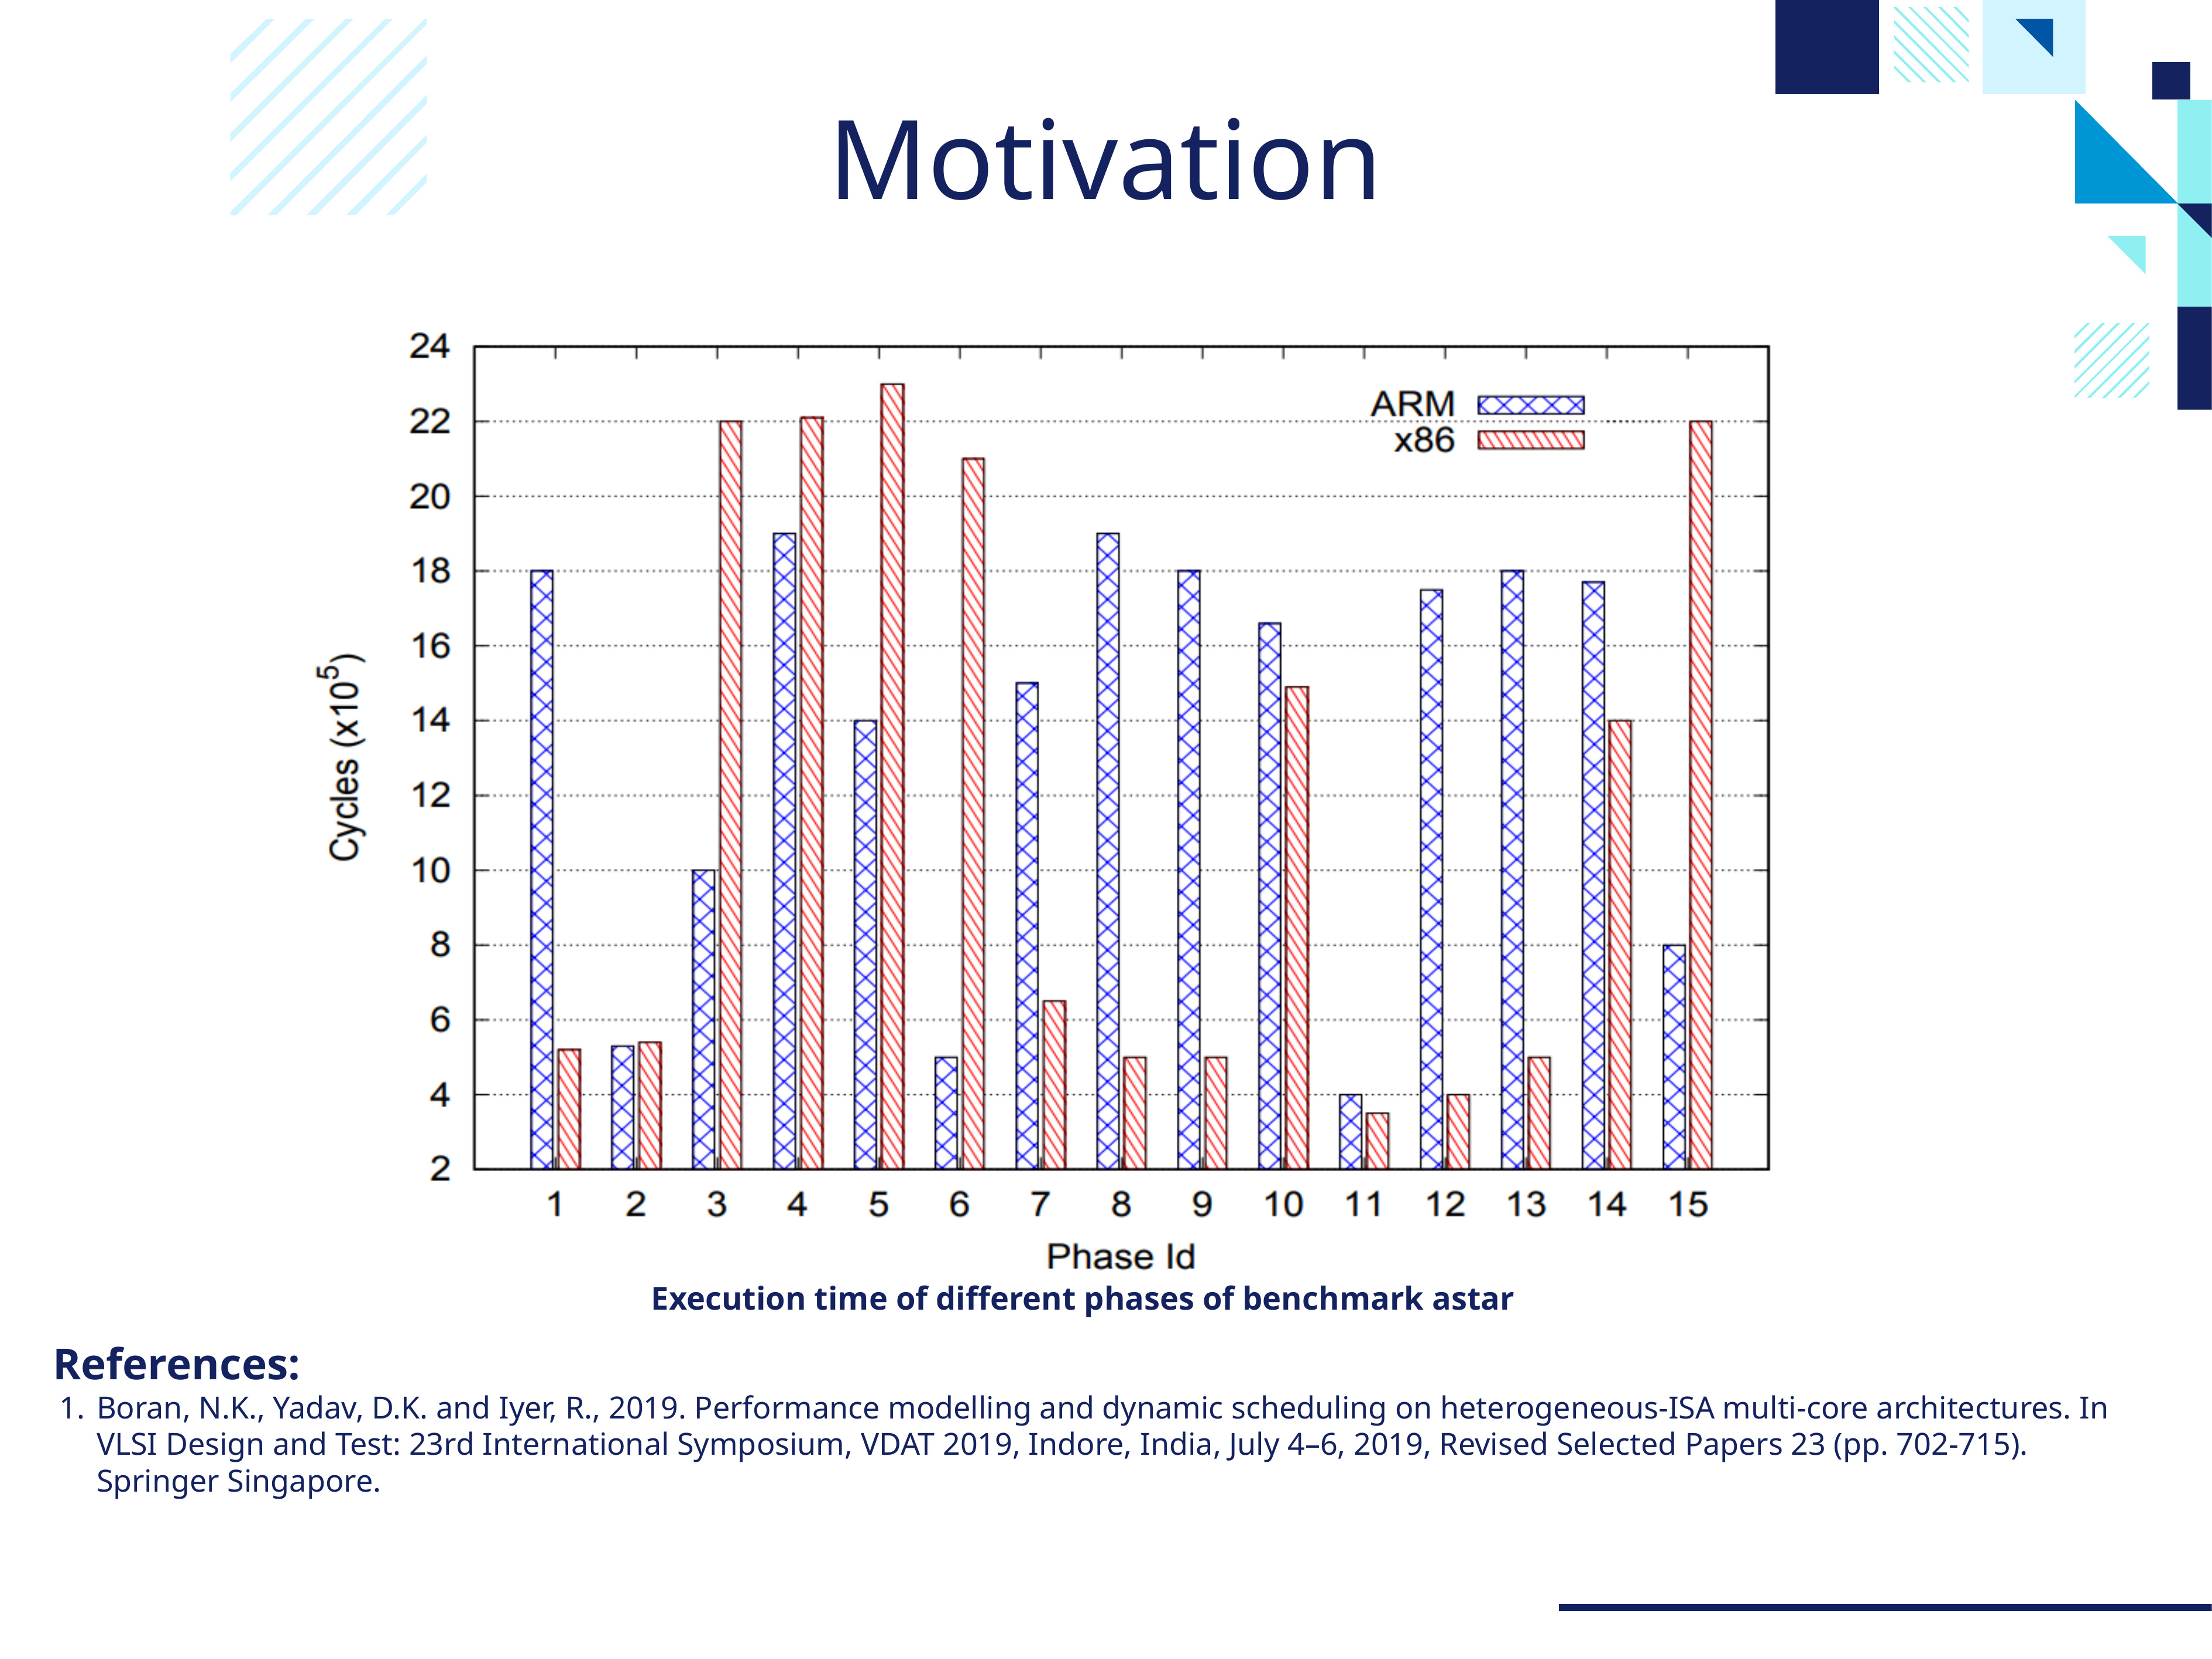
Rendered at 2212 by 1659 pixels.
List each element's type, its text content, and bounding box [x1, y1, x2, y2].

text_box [230, 18, 427, 216]
title Motivation [44, 46, 2168, 265]
picture [215, 265, 1778, 1303]
text_box References: Boran, N.K., Yadav, D.K. and Iyer, R., 2019. Performance modelling and dynamic scheduling on heterogeneous-ISA multi-core architectures. In VLSI Design and Test: 23rd International Symposium, VDAT 2019, Indore, India, July 4–6, 2019, Revised Selected Papers 23 (pp. 702-715). Springer Singapore. [44, 1328, 2168, 1507]
text_box Execution time of different phases of benchmark astar [345, 1269, 1822, 1346]
